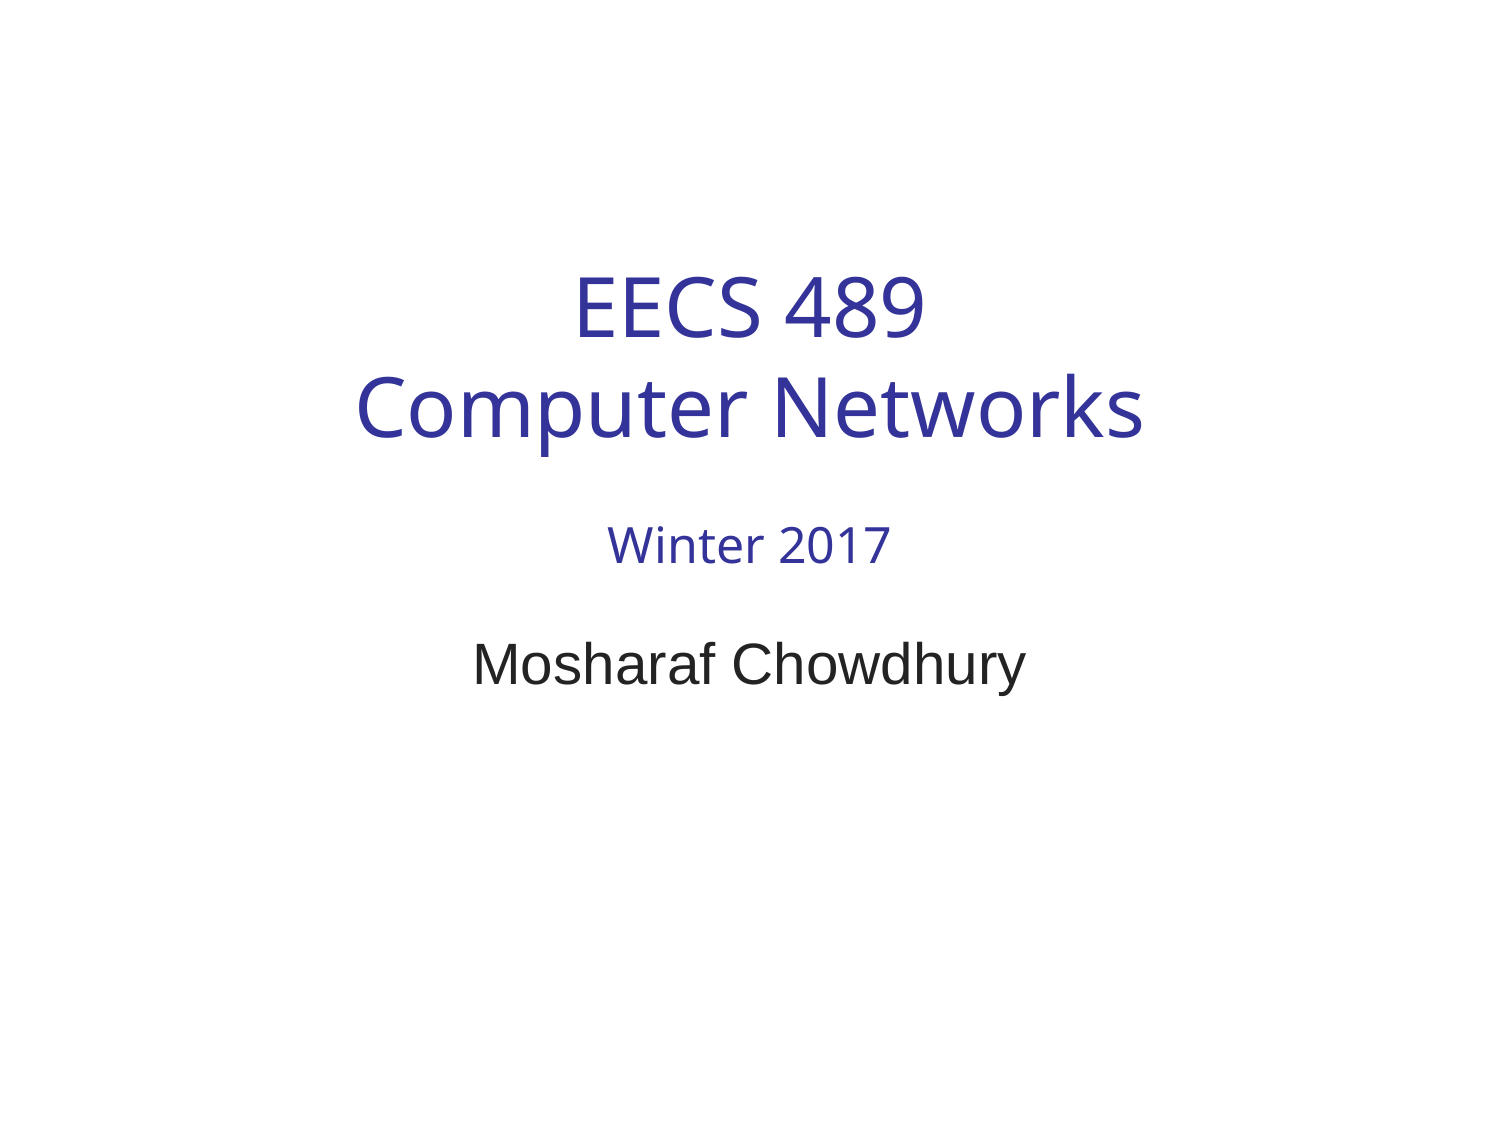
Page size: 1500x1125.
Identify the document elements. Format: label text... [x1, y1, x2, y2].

title EECS 489 Computer Networks Winter 2017 [271, 206, 1229, 582]
subtitle Mosharaf Chowdhury [131, 618, 1369, 919]
